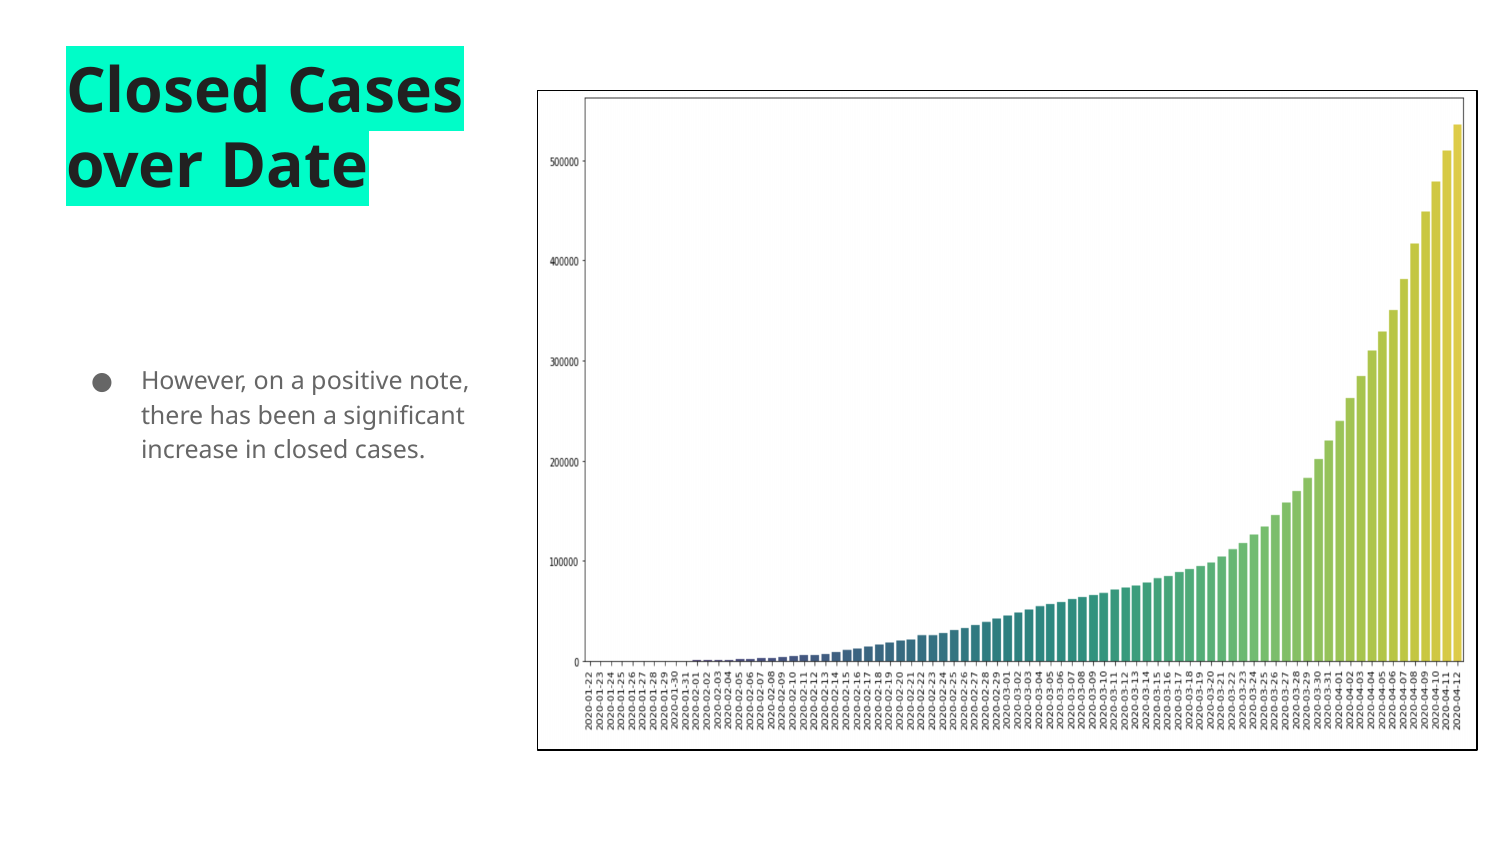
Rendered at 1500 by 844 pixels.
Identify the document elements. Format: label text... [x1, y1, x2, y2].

picture [538, 90, 1477, 750]
list However, on a positive note, there has been a significant increase in closed cases. [51, 345, 512, 750]
title Closed Cases over Date [51, 91, 512, 216]
